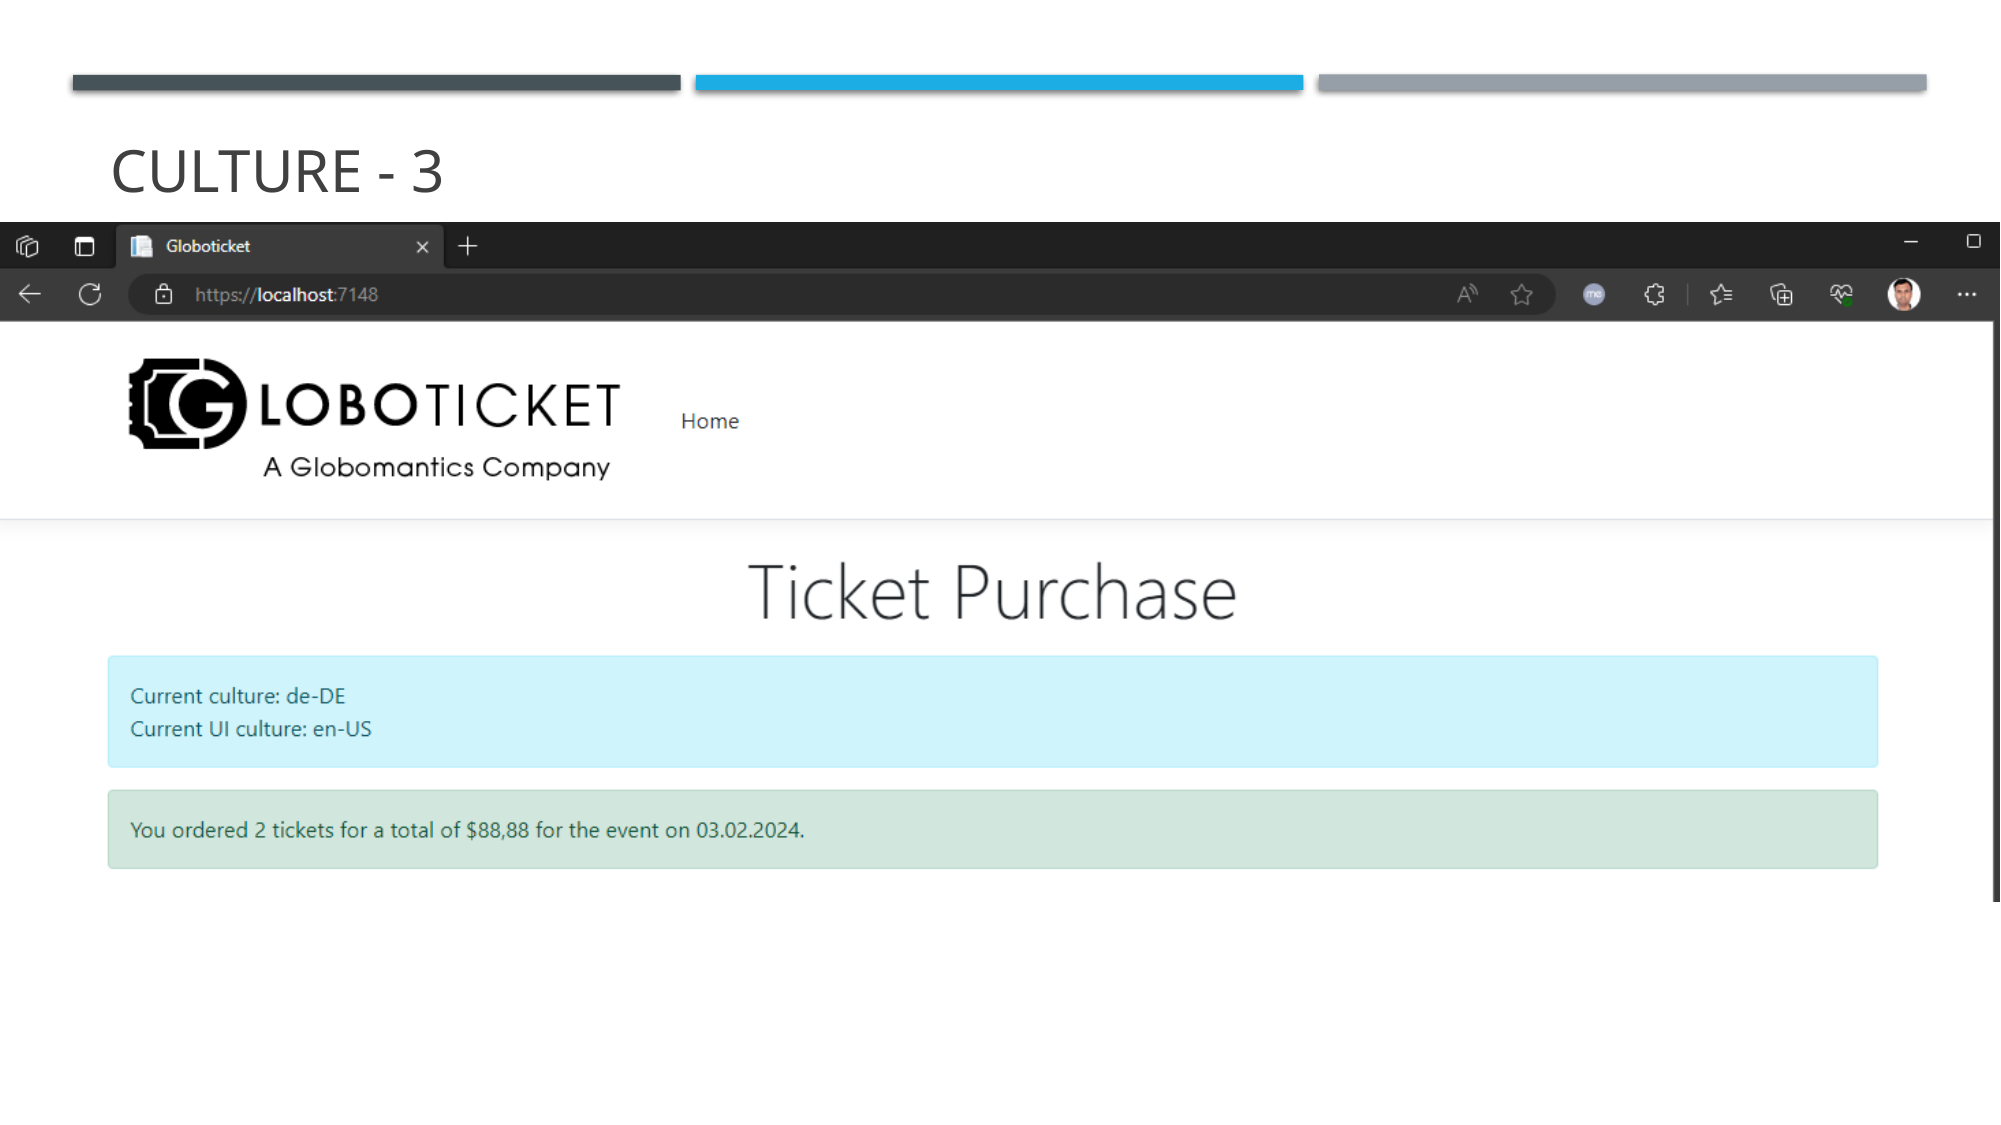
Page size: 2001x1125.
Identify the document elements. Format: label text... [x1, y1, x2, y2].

title Culture - 3 [95, 115, 1905, 212]
picture [0, 222, 2000, 903]
